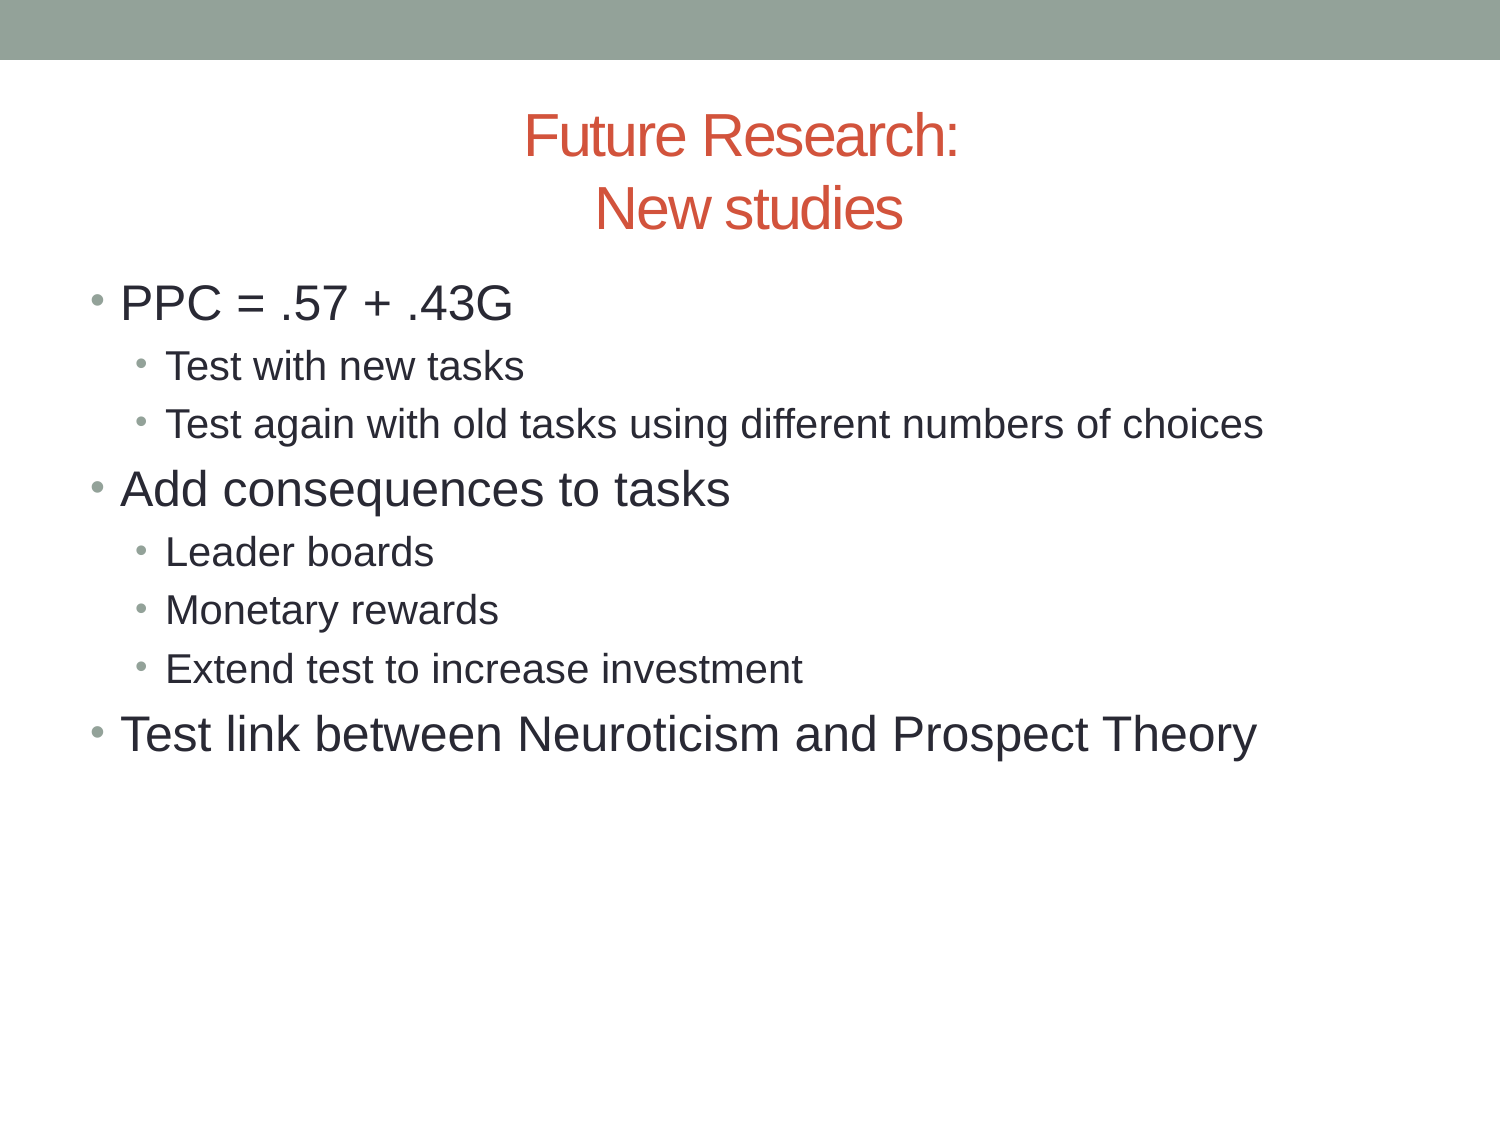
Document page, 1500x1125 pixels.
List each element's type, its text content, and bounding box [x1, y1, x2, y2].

title Future Research: New studies [75, 87, 1425, 250]
list PPC = .57 + .43G Test with new tasks Test again with old tasks using different numbers of choices Add consequences to tasks Leader boards Monetary rewards Extend test to increase investment Test link between Neuroticism and Prospect Theory [75, 262, 1425, 1063]
